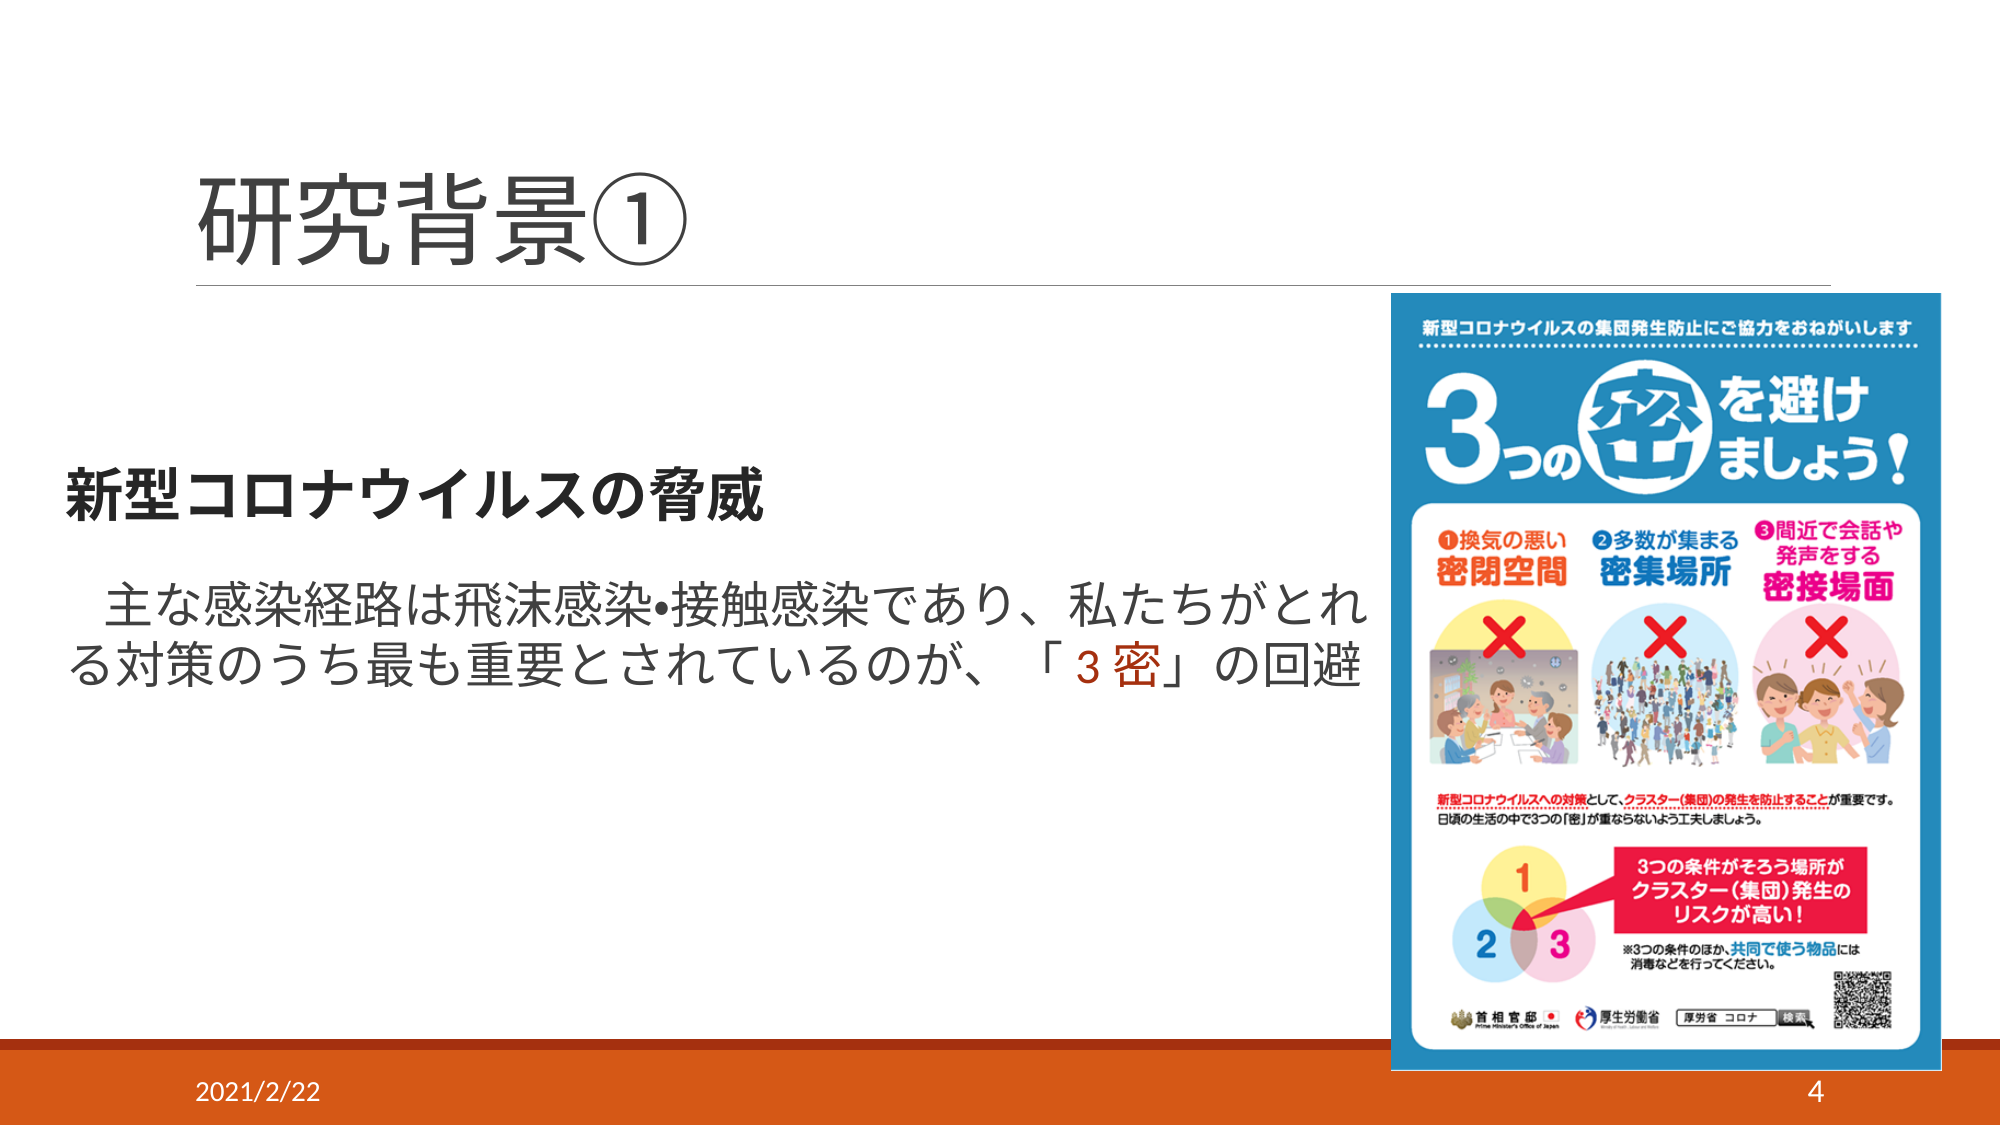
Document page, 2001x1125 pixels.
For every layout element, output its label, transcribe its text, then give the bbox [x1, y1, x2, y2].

text_box 新型コロナウイルスの脅威 主な感染経路は飛沫感染・接触感染であり、私たちがとれる対策のうち最も重要とされているのが、「3密」の回避 [50, 450, 1387, 701]
title 研究背景① [180, 47, 1830, 285]
slide_number 3 [1624, 1080, 1840, 1120]
picture [1390, 292, 1942, 1072]
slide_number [180, 1059, 586, 1120]
